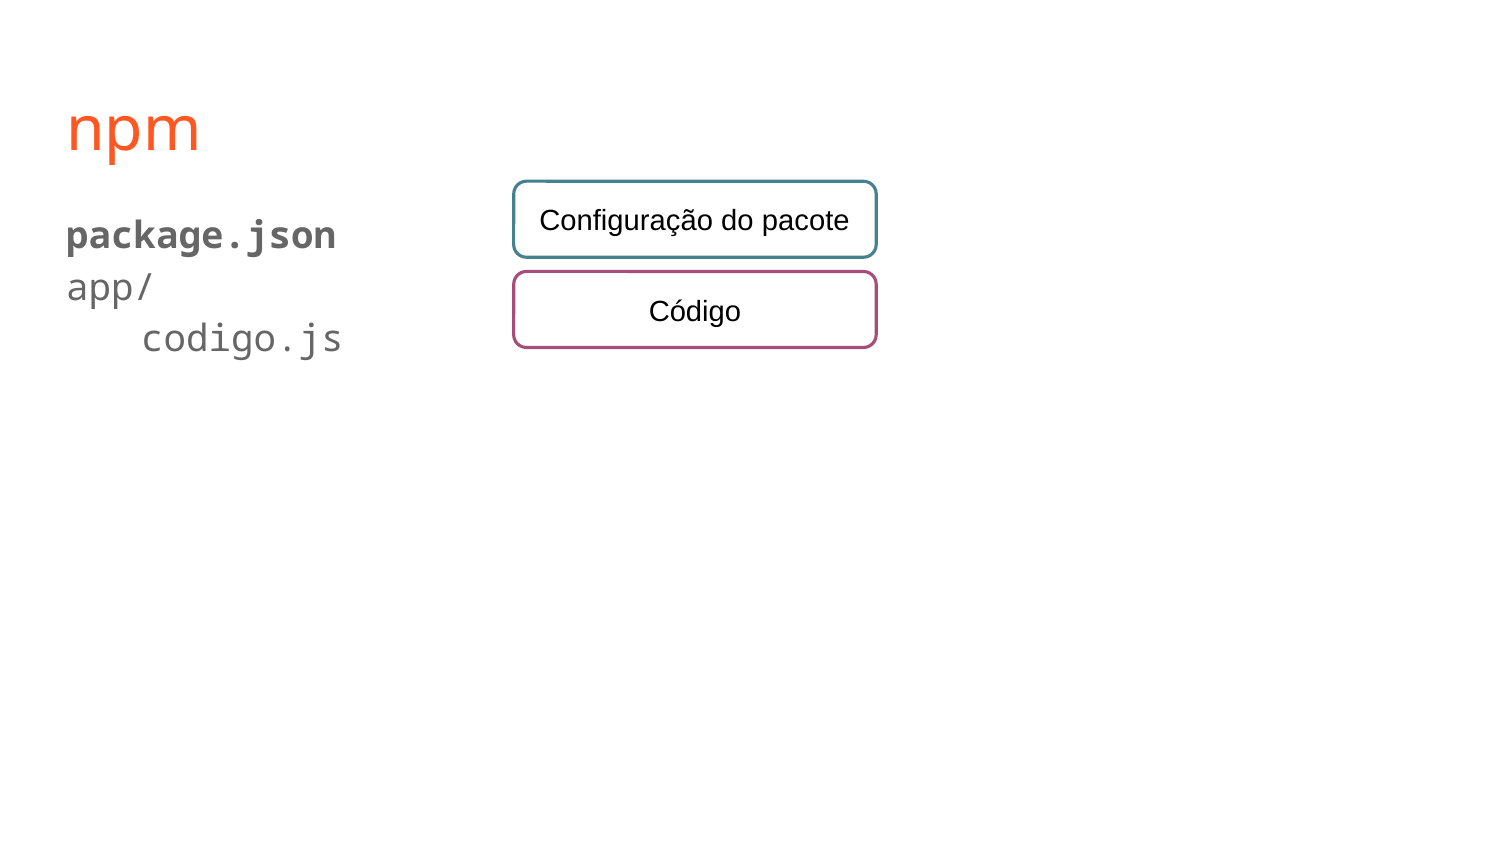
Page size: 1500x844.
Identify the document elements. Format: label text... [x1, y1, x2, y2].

text_box Código [513, 271, 877, 348]
title npm [51, 72, 1449, 167]
text_box Configuração do pacote [513, 181, 877, 258]
list package.json app/ codigo.js [51, 189, 464, 750]
